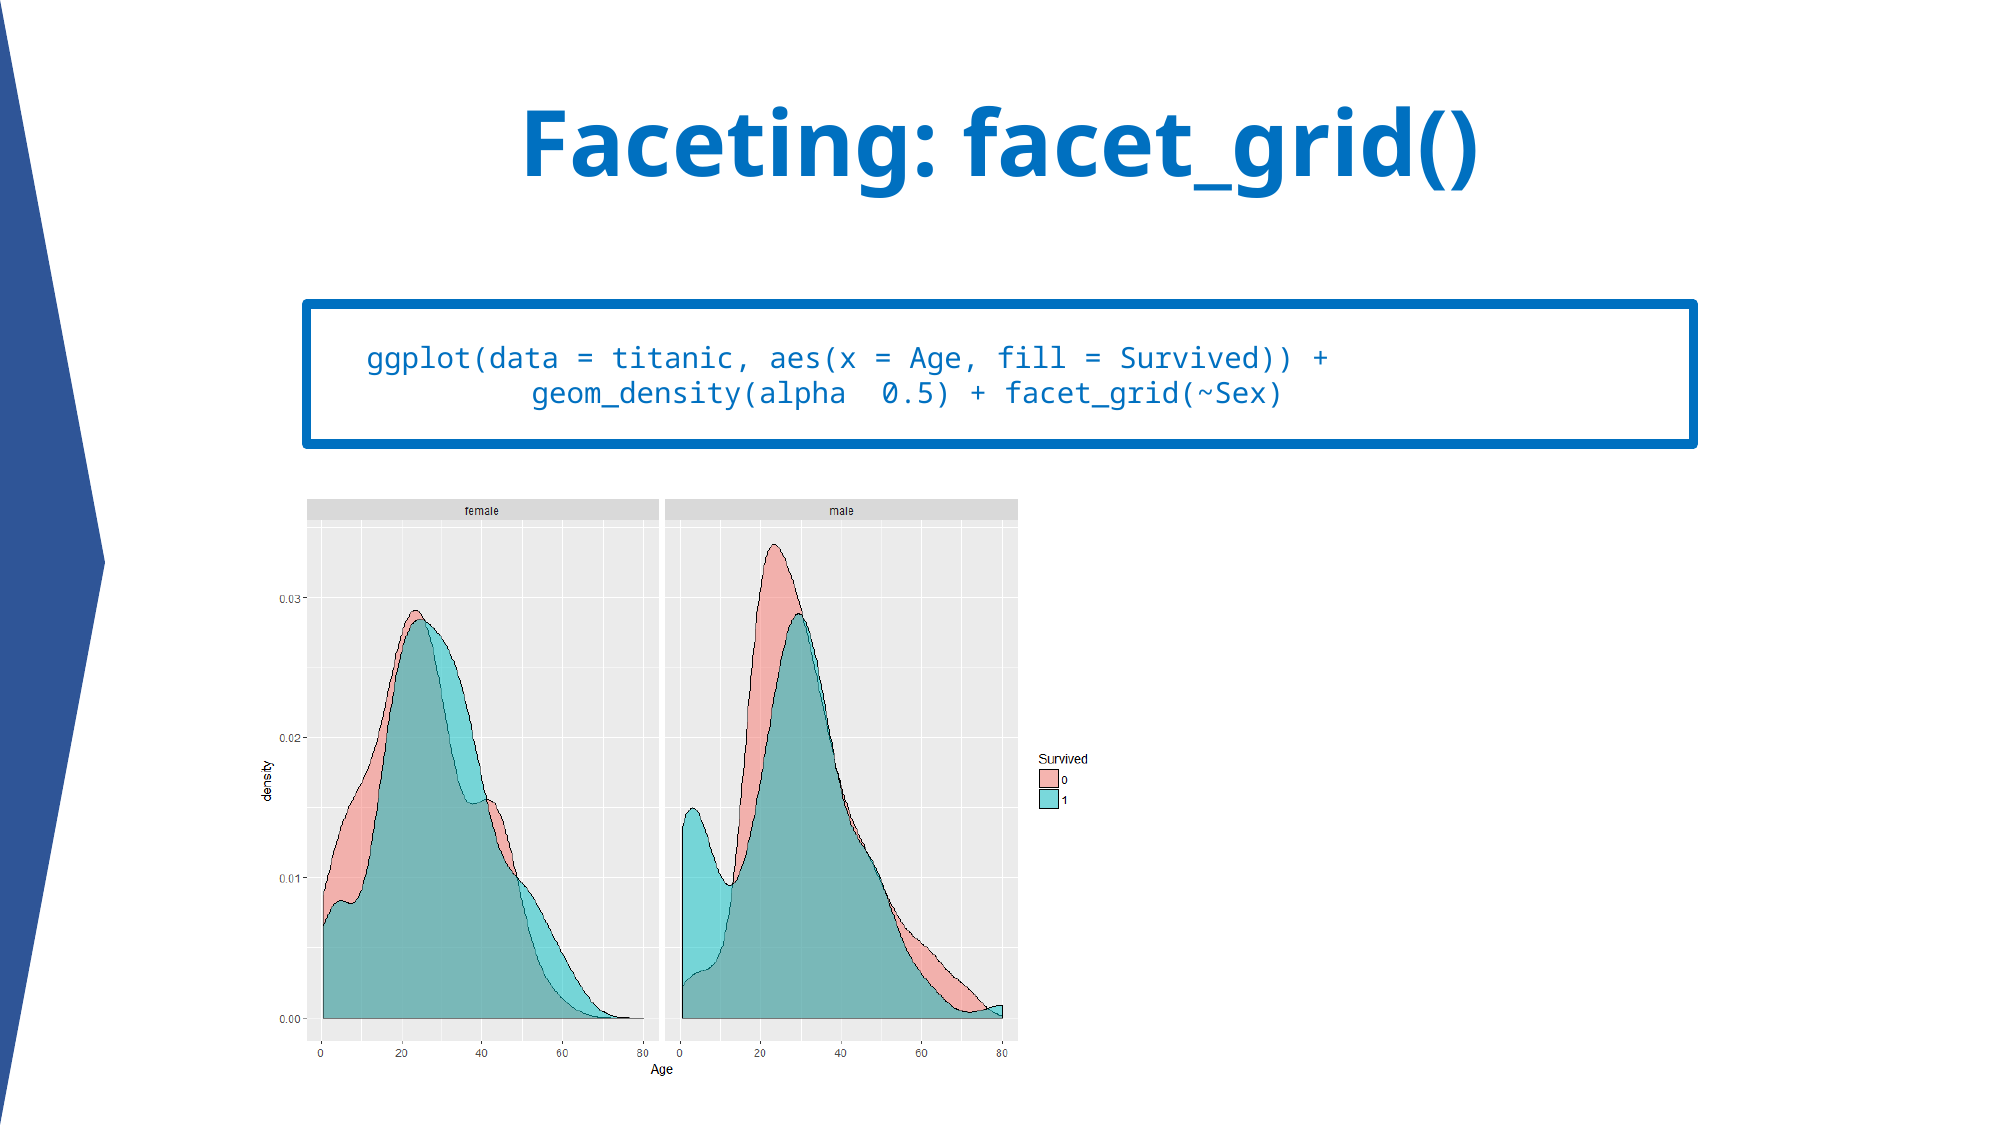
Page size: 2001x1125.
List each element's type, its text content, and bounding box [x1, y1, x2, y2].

picture [253, 492, 1101, 1082]
text_box ggplot(data = titanic, aes(x = Age, fill = Survived)) + geom_density(alpha 0.5) + facet_grid(~Sex) [306, 304, 1694, 445]
title Faceting: facet_grid() [137, 38, 1863, 256]
